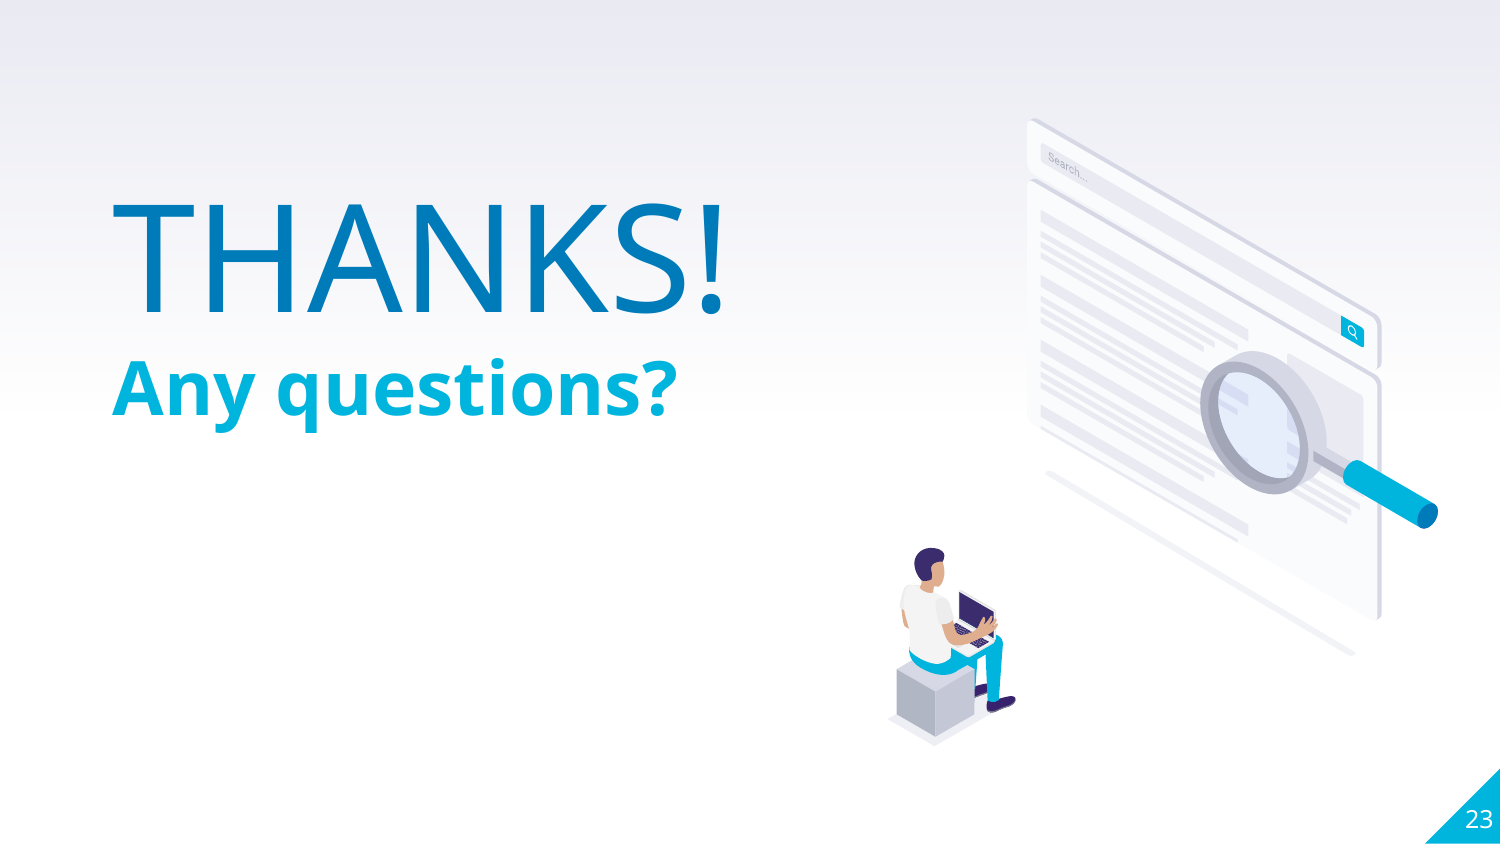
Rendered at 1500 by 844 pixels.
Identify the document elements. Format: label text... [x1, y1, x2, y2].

slide_number 23 [1418, 760, 1494, 838]
title THANKS! [112, 197, 826, 331]
subtitle Any questions? [112, 331, 826, 647]
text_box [887, 117, 1439, 747]
